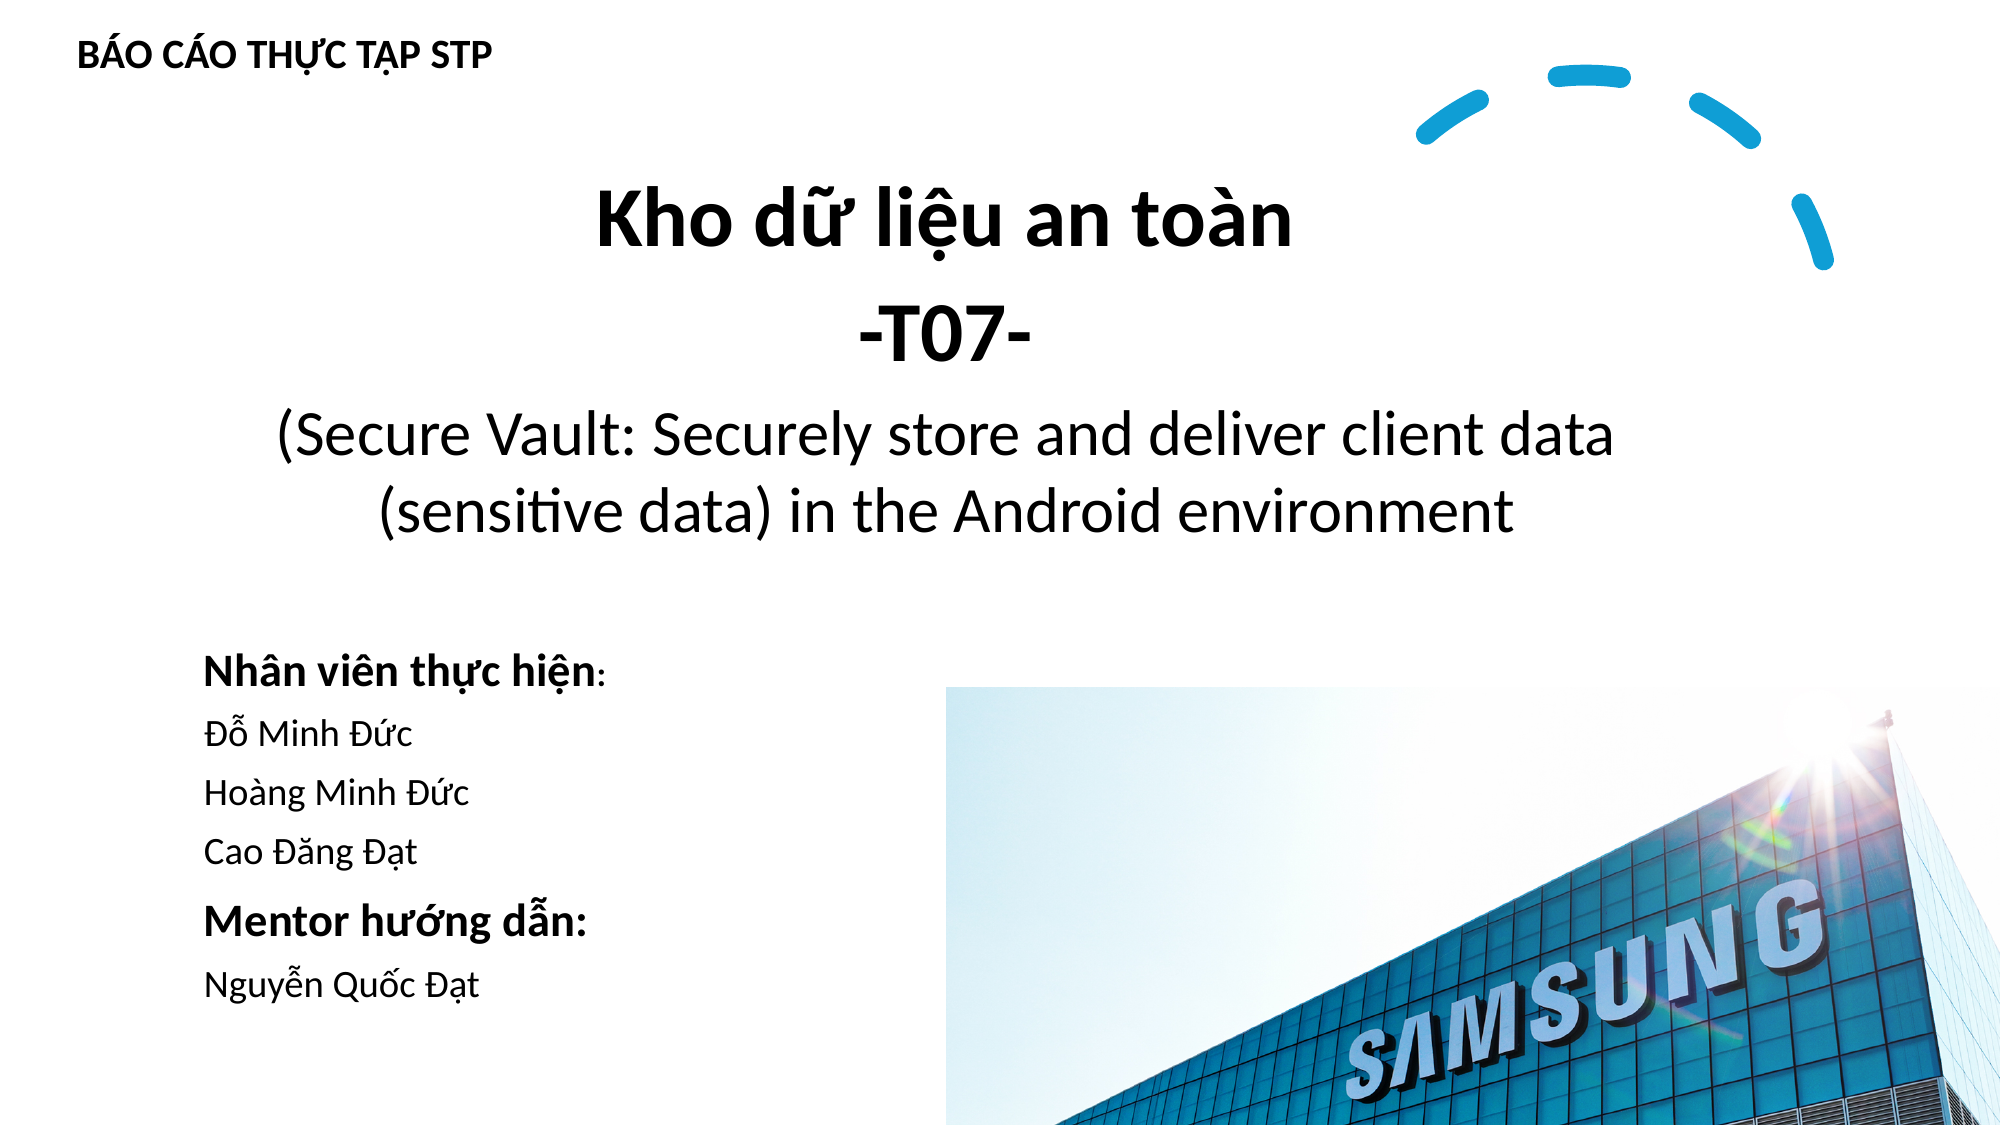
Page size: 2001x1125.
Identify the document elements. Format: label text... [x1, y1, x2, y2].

title BÁO CÁO THỰC TẬP STP [0, 21, 571, 89]
text_box [0, 0, 2000, 1125]
picture [1428, 992, 1442, 999]
picture [1601, 1113, 1605, 1123]
text_box [1425, 74, 1825, 291]
text_box Mentor hướng dẫn: Nguyễn Quốc Đạt [189, 882, 945, 1013]
text_box Nhân viên thực hiện: Đỗ Minh Đức Hoàng Minh Đức Cao Đăng Đạt [189, 632, 972, 880]
picture [1406, 997, 1414, 1006]
text_box Kho dữ liệu an toàn -T07- (Secure Vault: Securely store and deliver client data (sensitive data) in the Android environment [189, 153, 1702, 407]
picture [945, 686, 2000, 1125]
picture [1533, 1066, 1553, 1074]
